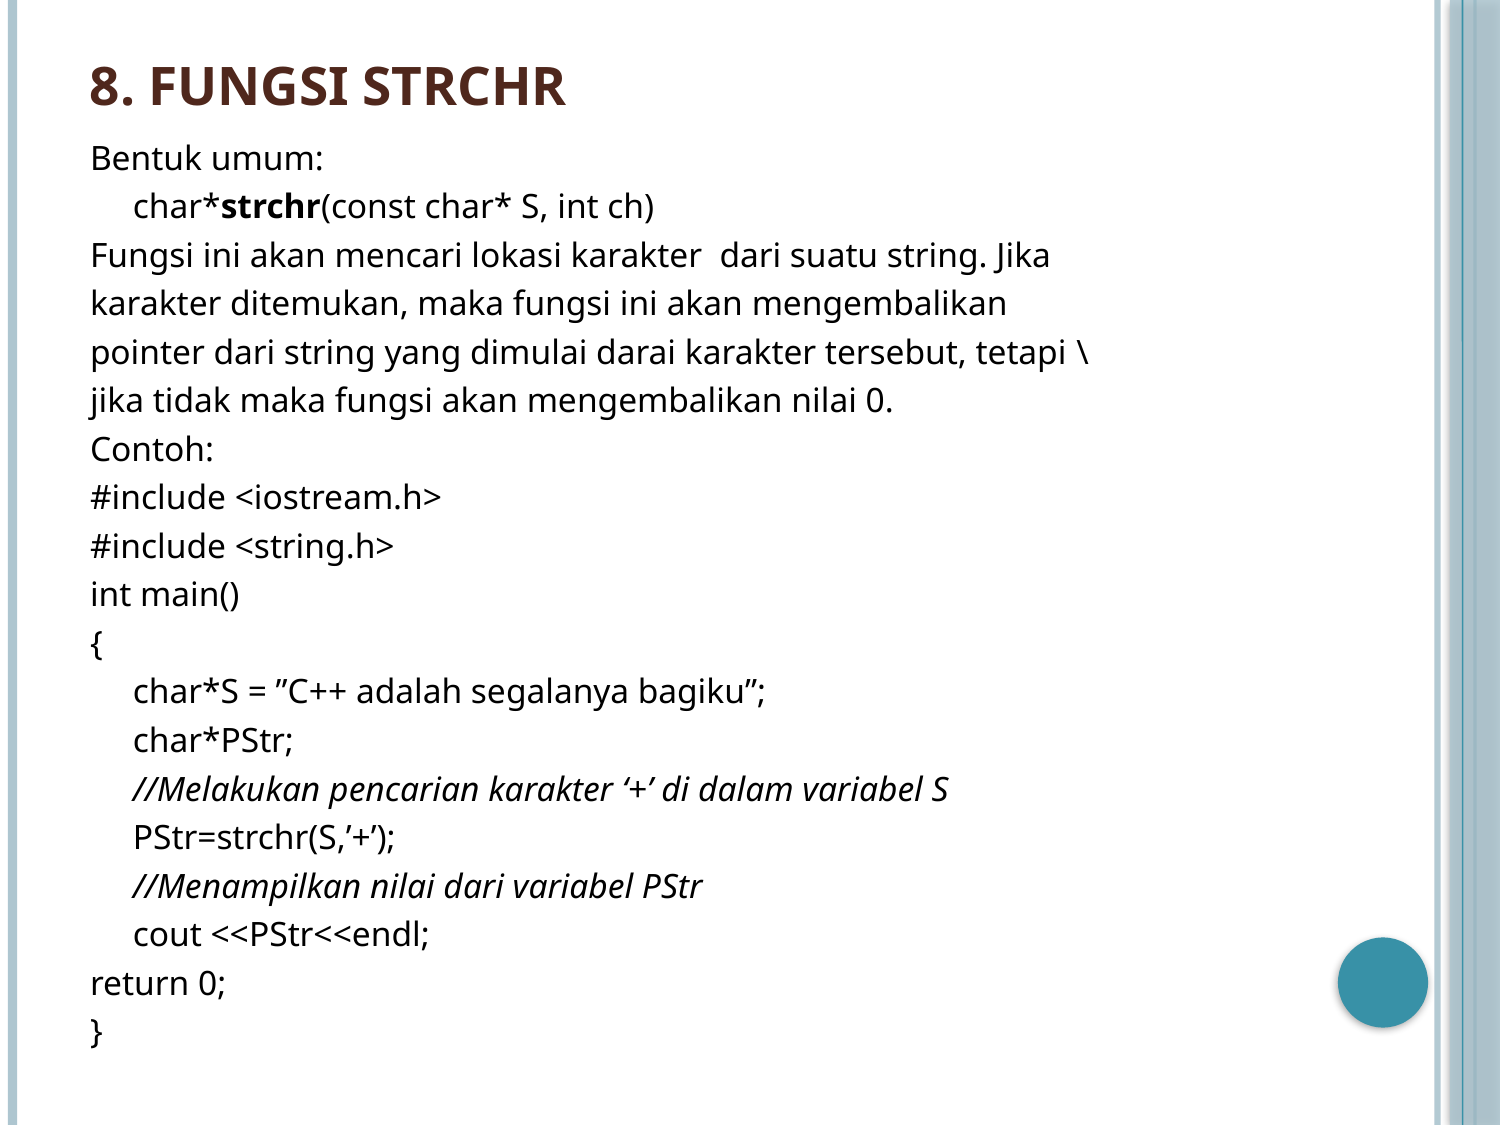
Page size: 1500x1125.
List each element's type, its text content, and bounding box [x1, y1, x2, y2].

title 8. Fungsi strchr [75, 45, 1300, 128]
list Bentuk umum: char*strchr(const char* S, int ch) Fungsi ini akan mencari lokasi karakter dari suatu string. Jika karakter ditemukan, maka fungsi ini akan mengembalikan pointer dari string yang dimulai darai karakter tersebut, tetapi \ jika tidak maka fungsi akan mengembalikan nilai 0. Contoh: #include <iostream.h> #include <string.h> int main() { char*S = ”C++ adalah segalanya bagiku”; char*PStr; //Melakukan pencarian karakter ‘+’ di dalam variabel S PStr=strchr(S,’+’); //Menampilkan nilai dari variabel PStr cout <<PStr<<endl; return 0; } [74, 128, 1301, 1063]
